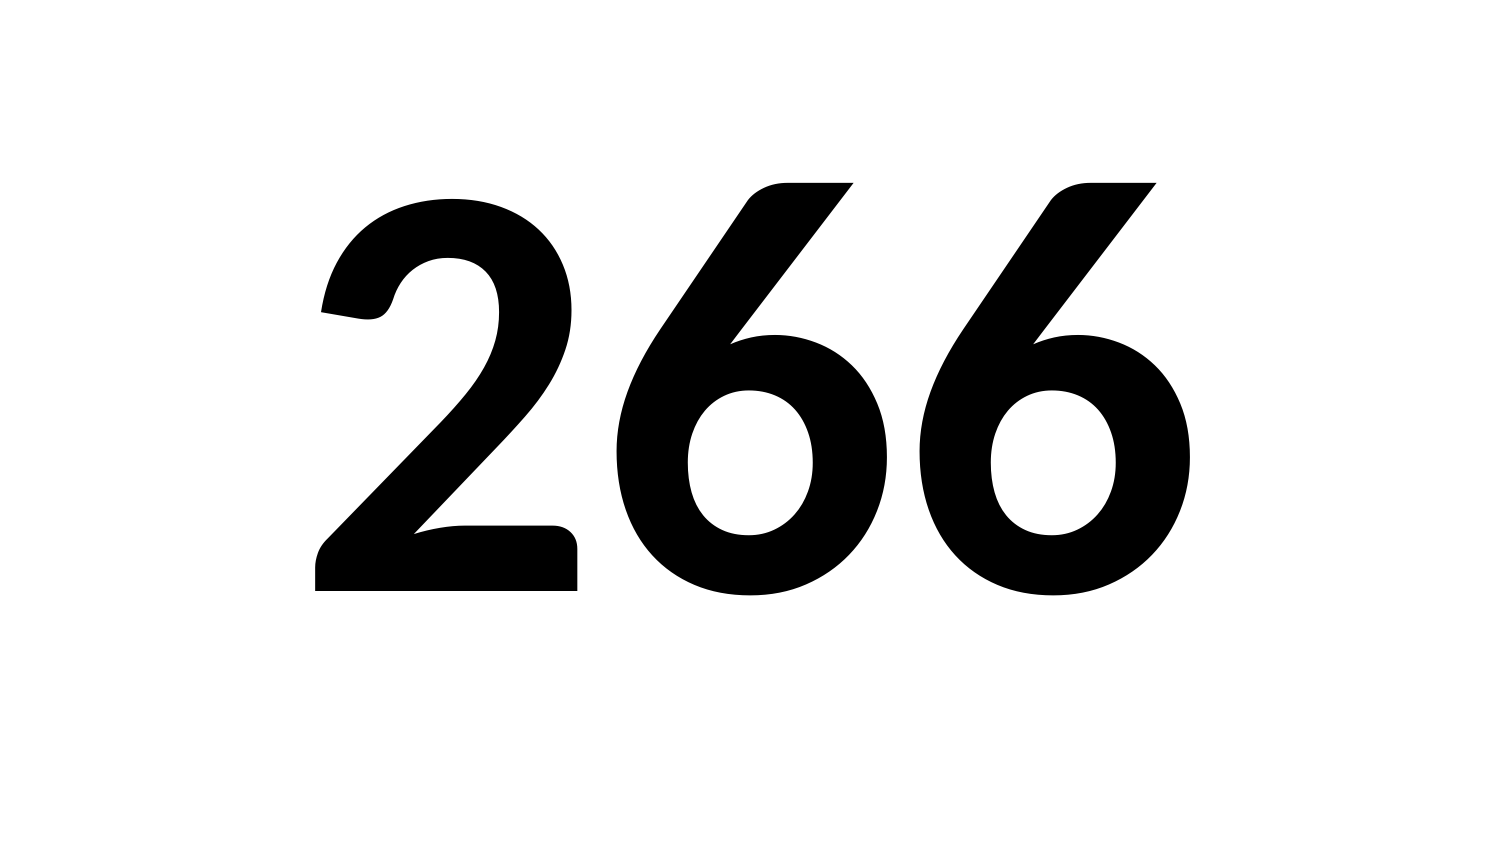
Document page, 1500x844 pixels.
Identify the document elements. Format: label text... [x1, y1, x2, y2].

title 266 [0, 262, 1500, 443]
